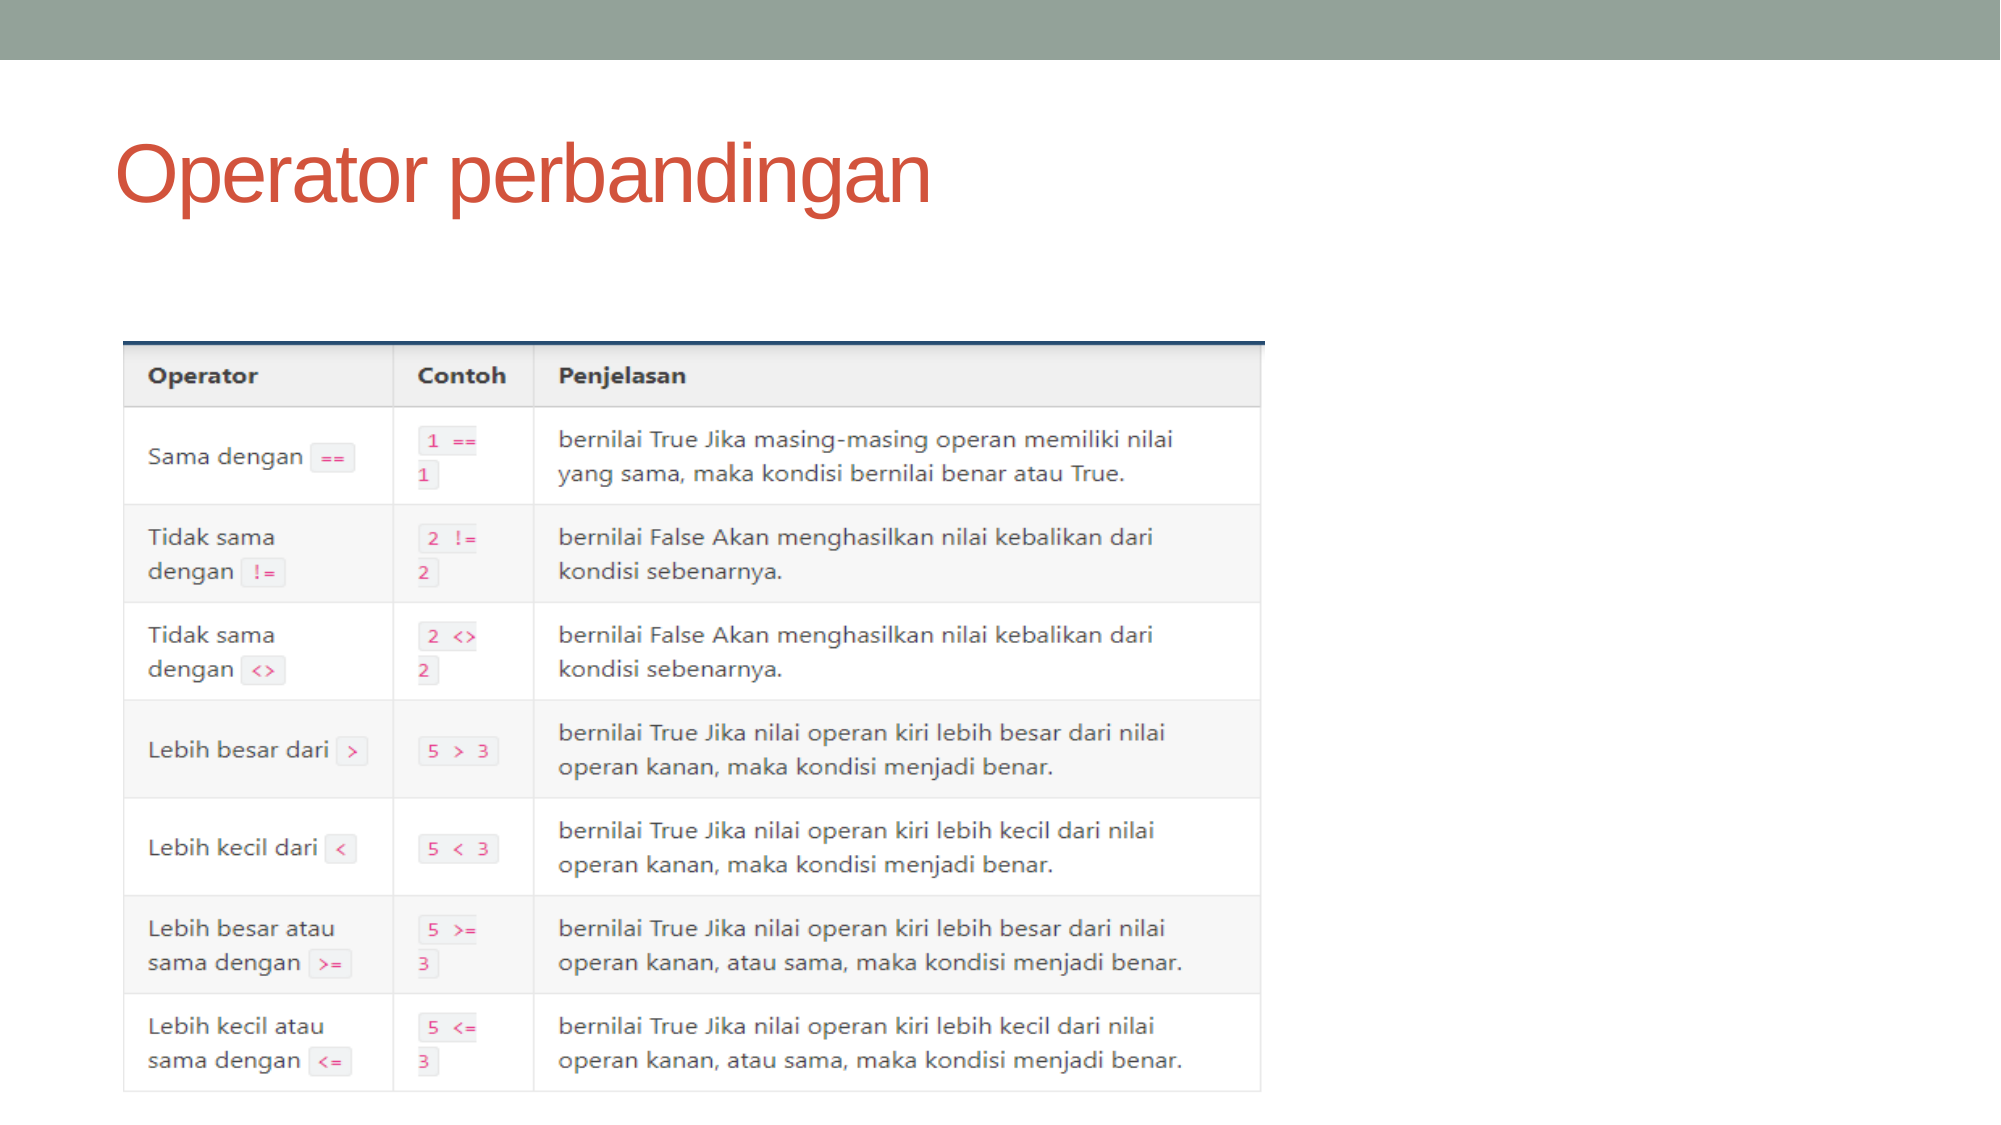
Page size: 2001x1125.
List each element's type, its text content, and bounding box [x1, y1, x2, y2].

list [122, 341, 1266, 1095]
title Operator perbandingan [99, 87, 1900, 250]
